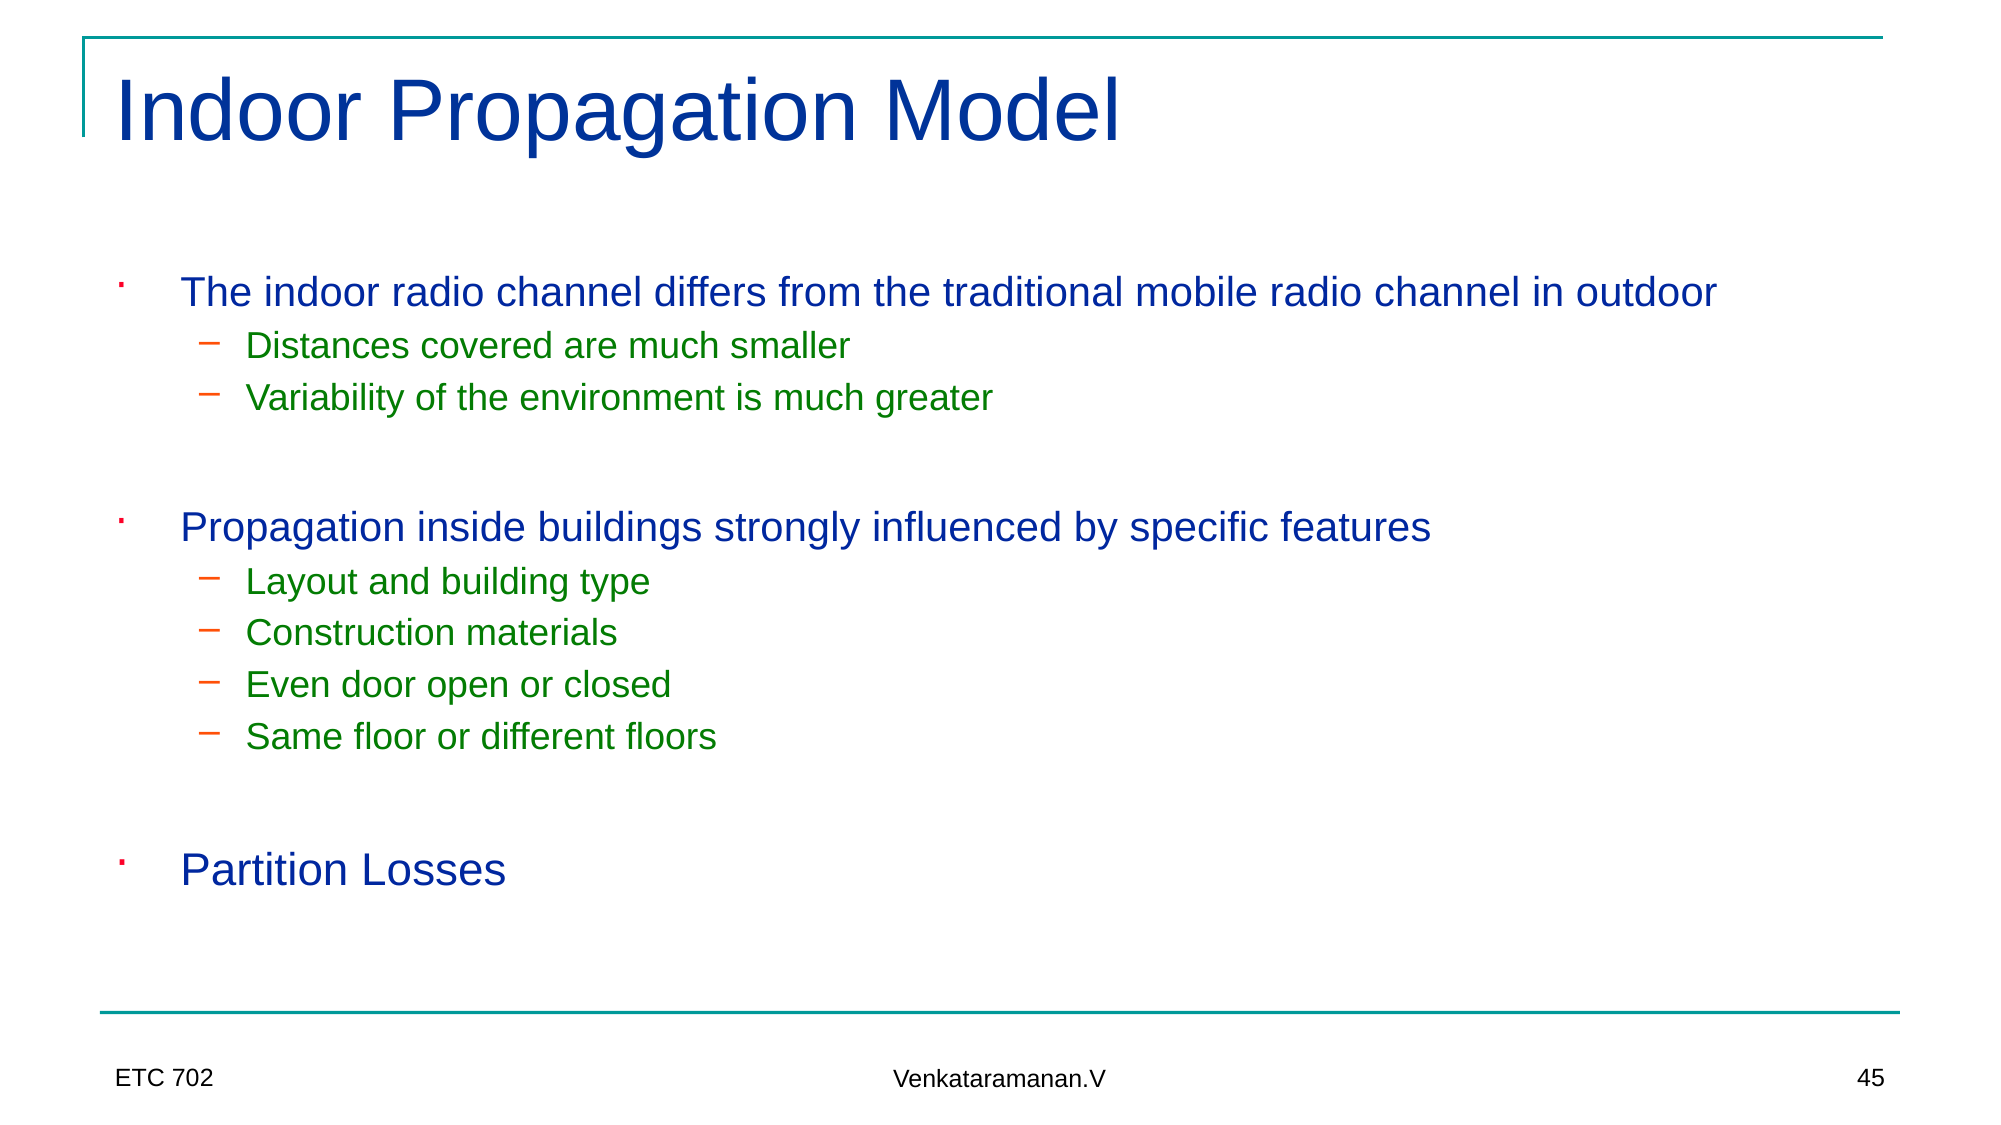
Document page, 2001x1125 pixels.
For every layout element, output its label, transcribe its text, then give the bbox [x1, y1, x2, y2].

slide_number 45 [1433, 1024, 1900, 1100]
title Indoor Propagation Model [99, 45, 1900, 233]
footer Venkataramanan.V [683, 1025, 1317, 1100]
list The indoor radio channel differs from the traditional mobile radio channel in outdoor Distances covered are much smaller Variability of the environment is much greater Propagation inside buildings strongly influenced by specific features Layout and building type Construction materials Even door open or closed Same floor or different floors Partition Losses [99, 262, 1900, 1006]
slide_number ETC 702 [99, 1024, 567, 1100]
